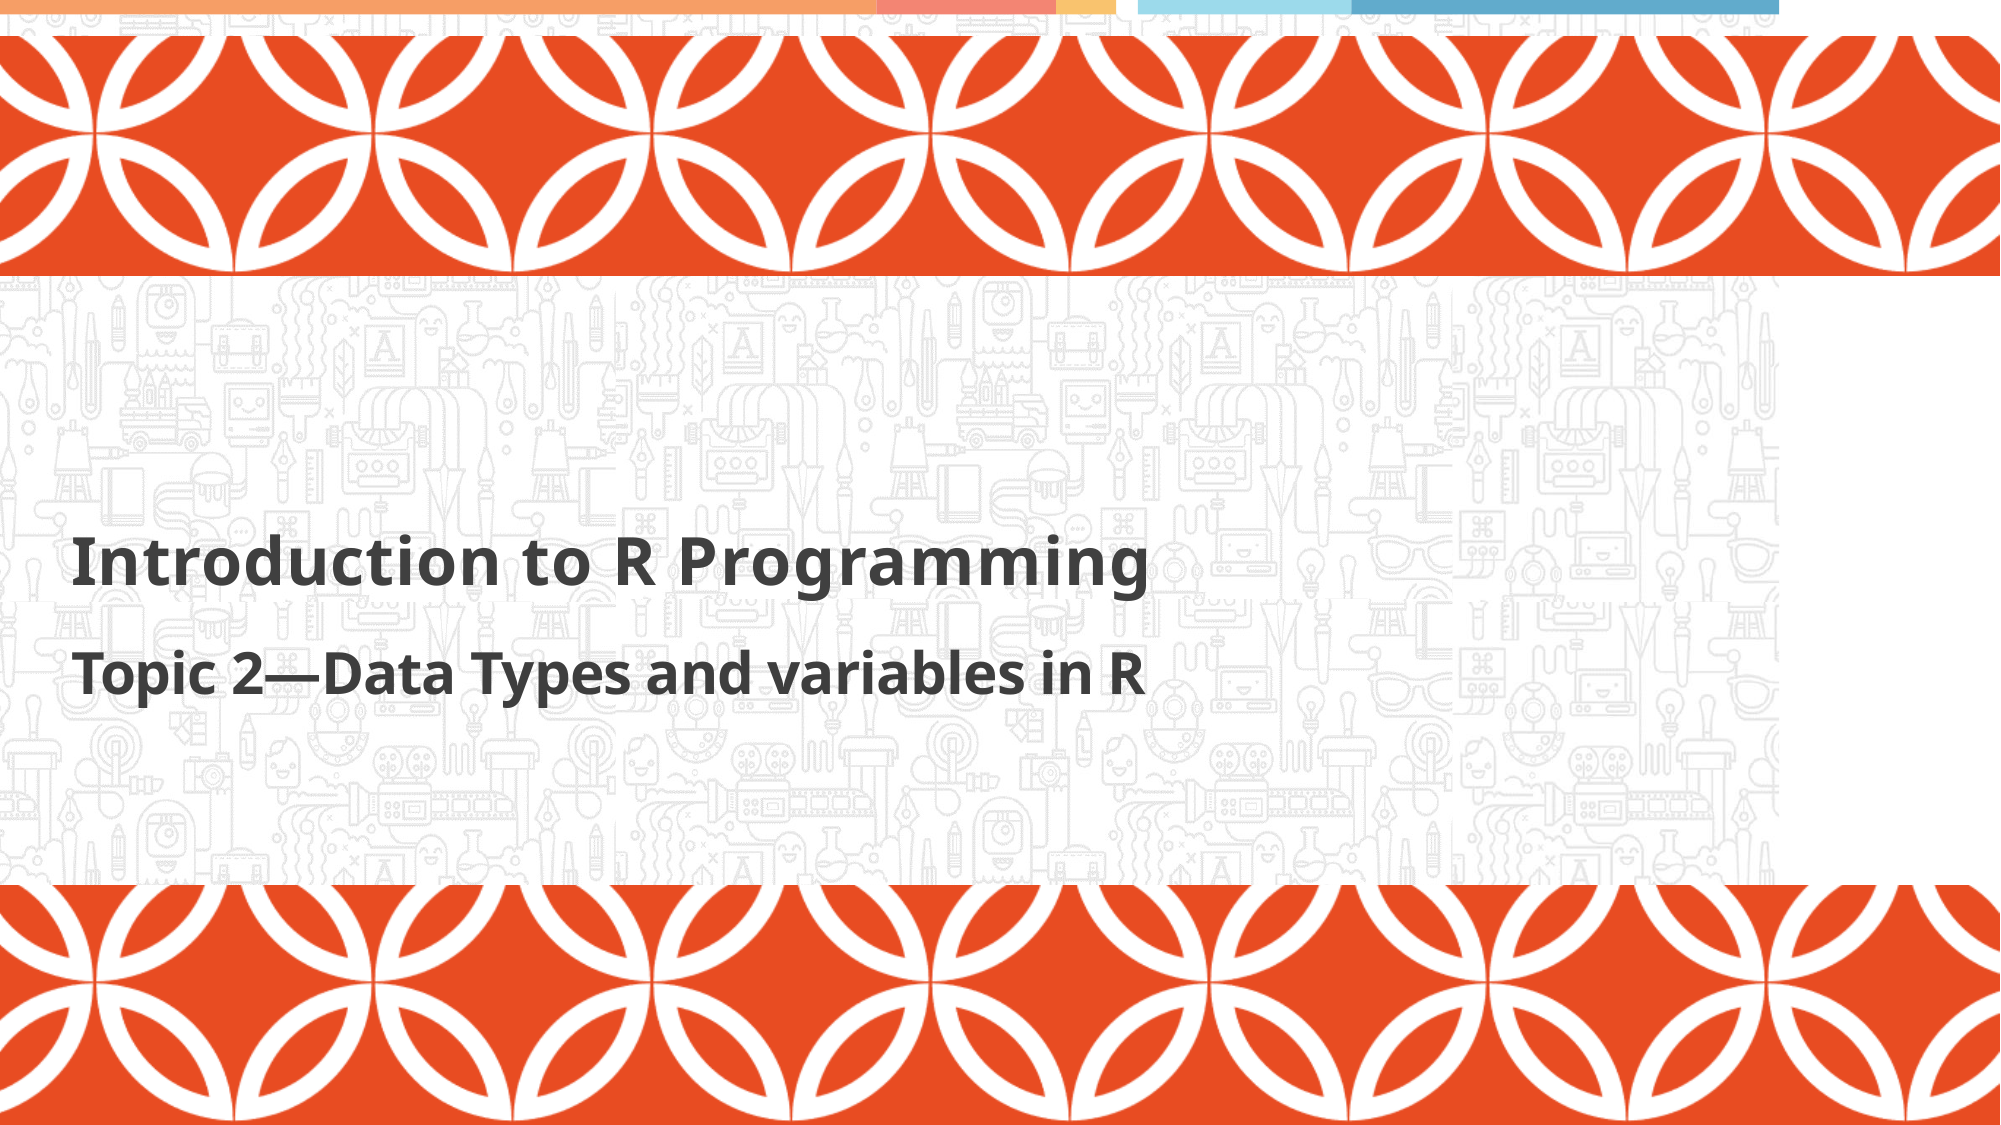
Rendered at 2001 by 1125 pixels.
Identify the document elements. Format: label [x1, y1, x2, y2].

picture [0, 885, 2000, 1125]
picture [0, 36, 2000, 276]
text_box [0, 276, 1780, 885]
text_box [0, 0, 1780, 36]
